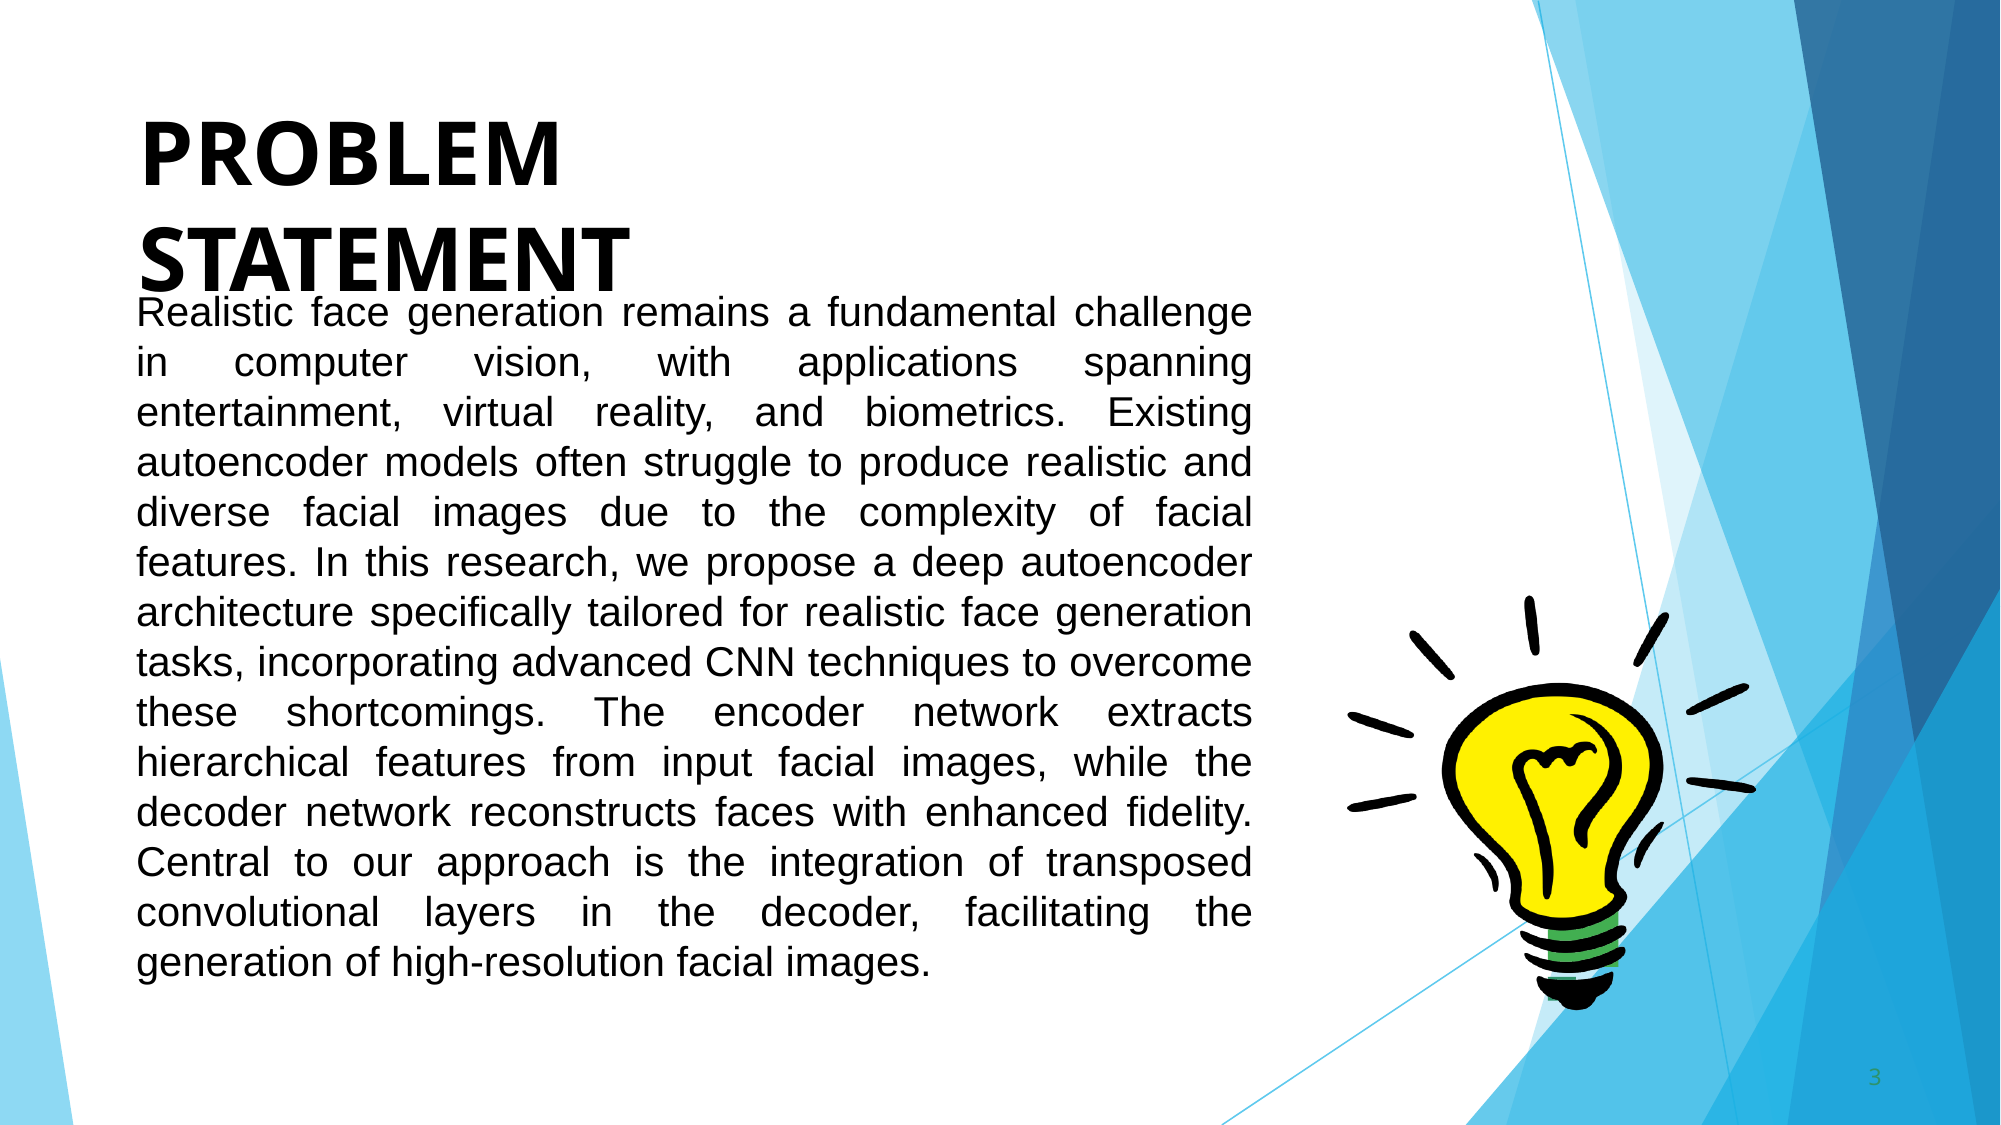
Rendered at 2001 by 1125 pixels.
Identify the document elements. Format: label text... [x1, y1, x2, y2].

text_box Realistic face generation remains a fundamental challenge in computer vision, with applications spanning entertainment, virtual reality, and biometrics. Existing autoencoder models often struggle to produce realistic and diverse facial images due to the complexity of facial features. In this research, we propose a deep autoencoder architecture specifically tailored for realistic face generation tasks, incorporating advanced CNN techniques to overcome these shortcomings. The encoder network extracts hierarchical features from input facial images, while the decoder network reconstructs faces with enhanced fidelity. Central to our approach is the integration of transposed convolutional layers in the decoder, facilitating the generation of high-resolution facial images. [121, 277, 1269, 1043]
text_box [1337, 587, 1765, 1016]
title PROBLEM STATEMENT [136, 94, 1062, 277]
slide_number 3 [1849, 1061, 1890, 1125]
